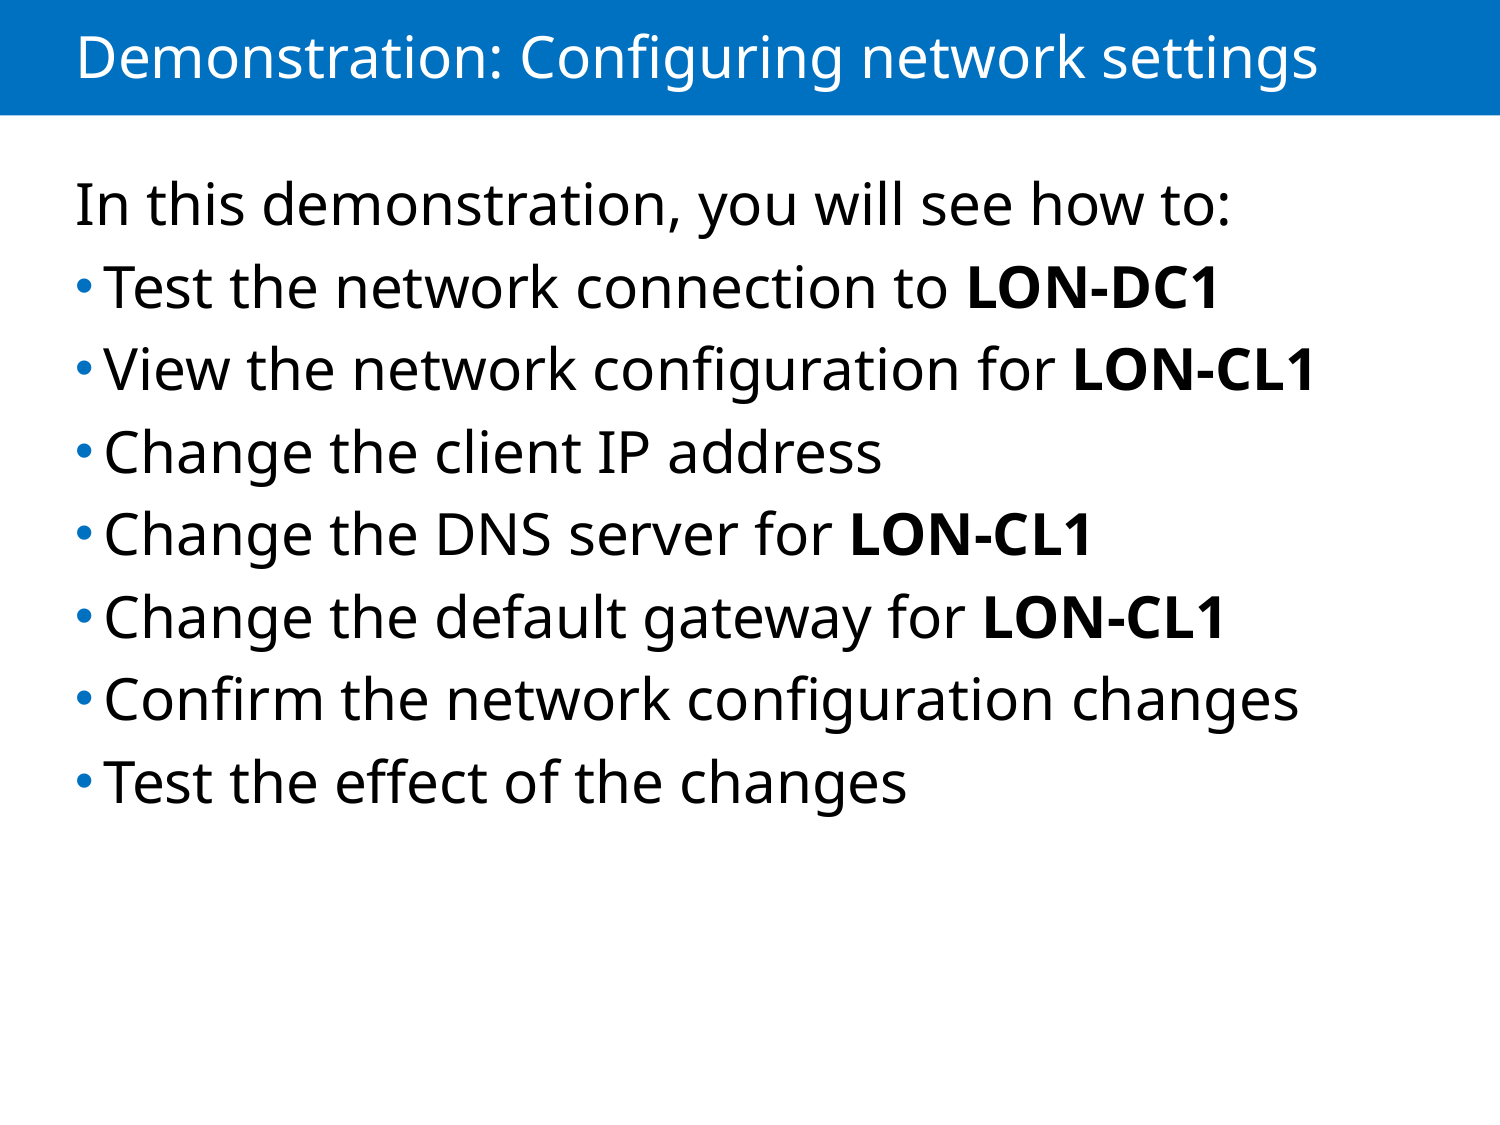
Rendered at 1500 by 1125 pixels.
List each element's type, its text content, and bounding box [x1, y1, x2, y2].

text_box In this demonstration, you will see how to: Test the network connection to LON-DC1 View the network configuration for LON-CL1 Change the client IP address Change the DNS server for LON-CL1 Change the default gateway for LON-CL1 Confirm the network configuration changes Test the effect of the changes [75, 167, 1408, 1012]
title Demonstration: Configuring network settings [75, 0, 1351, 122]
